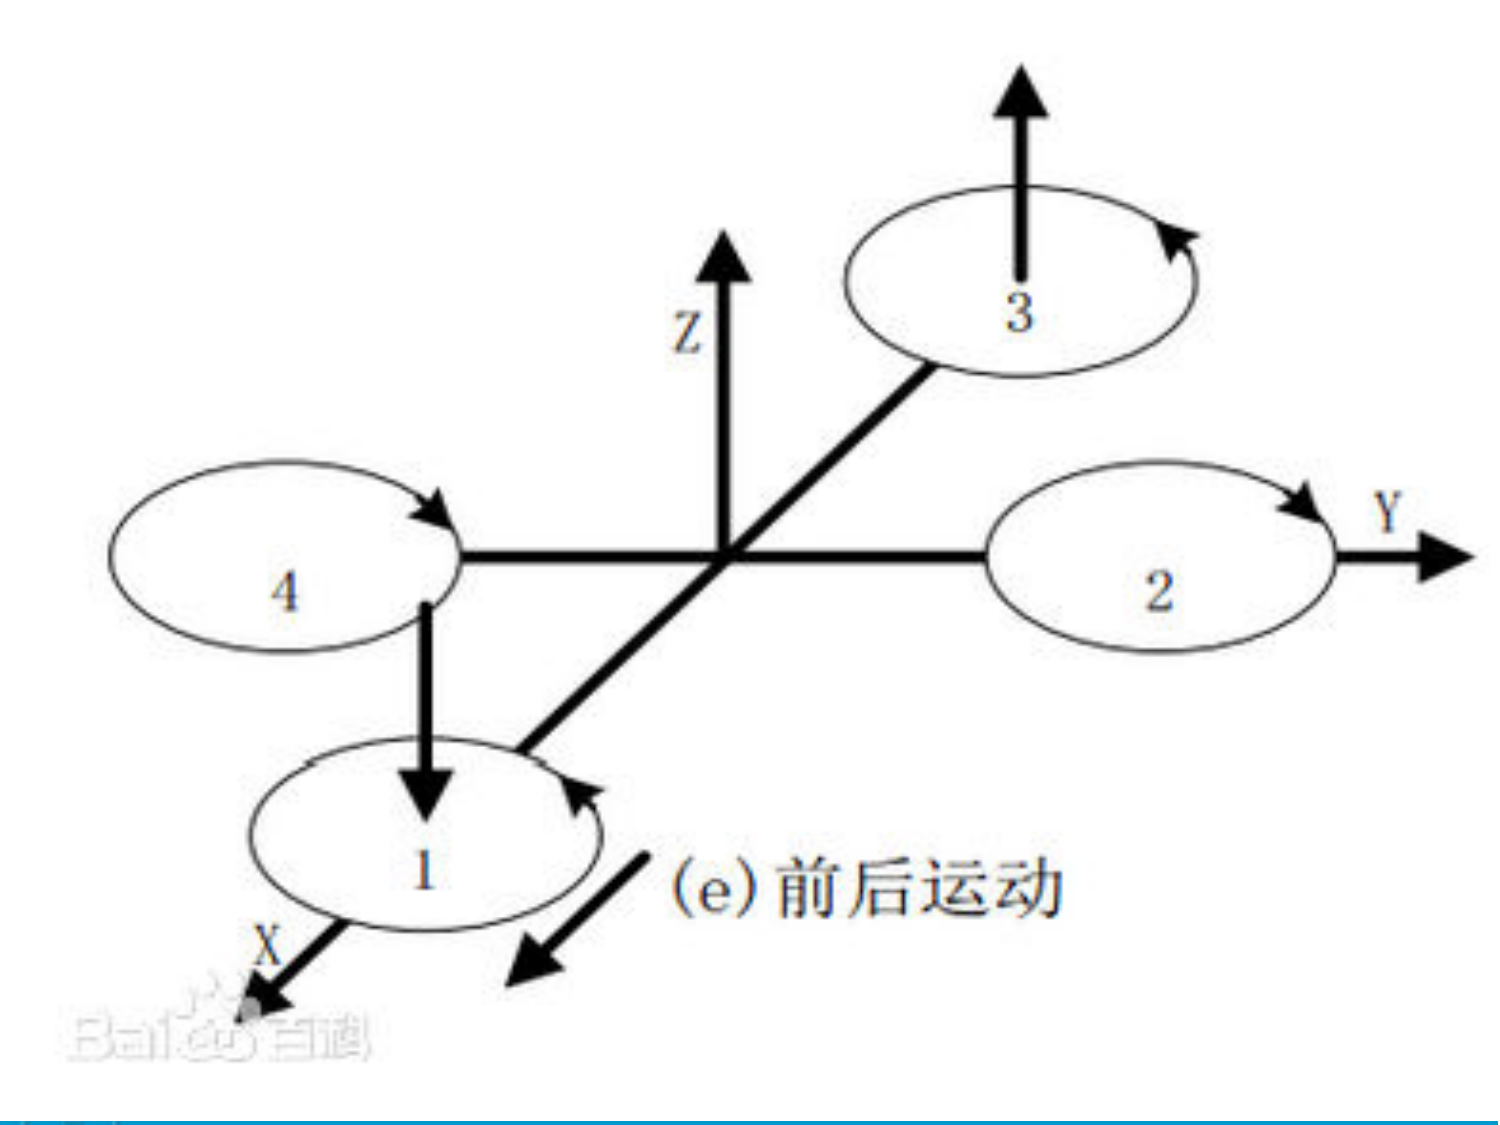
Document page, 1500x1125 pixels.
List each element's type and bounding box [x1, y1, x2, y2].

list [0, 0, 1498, 1122]
